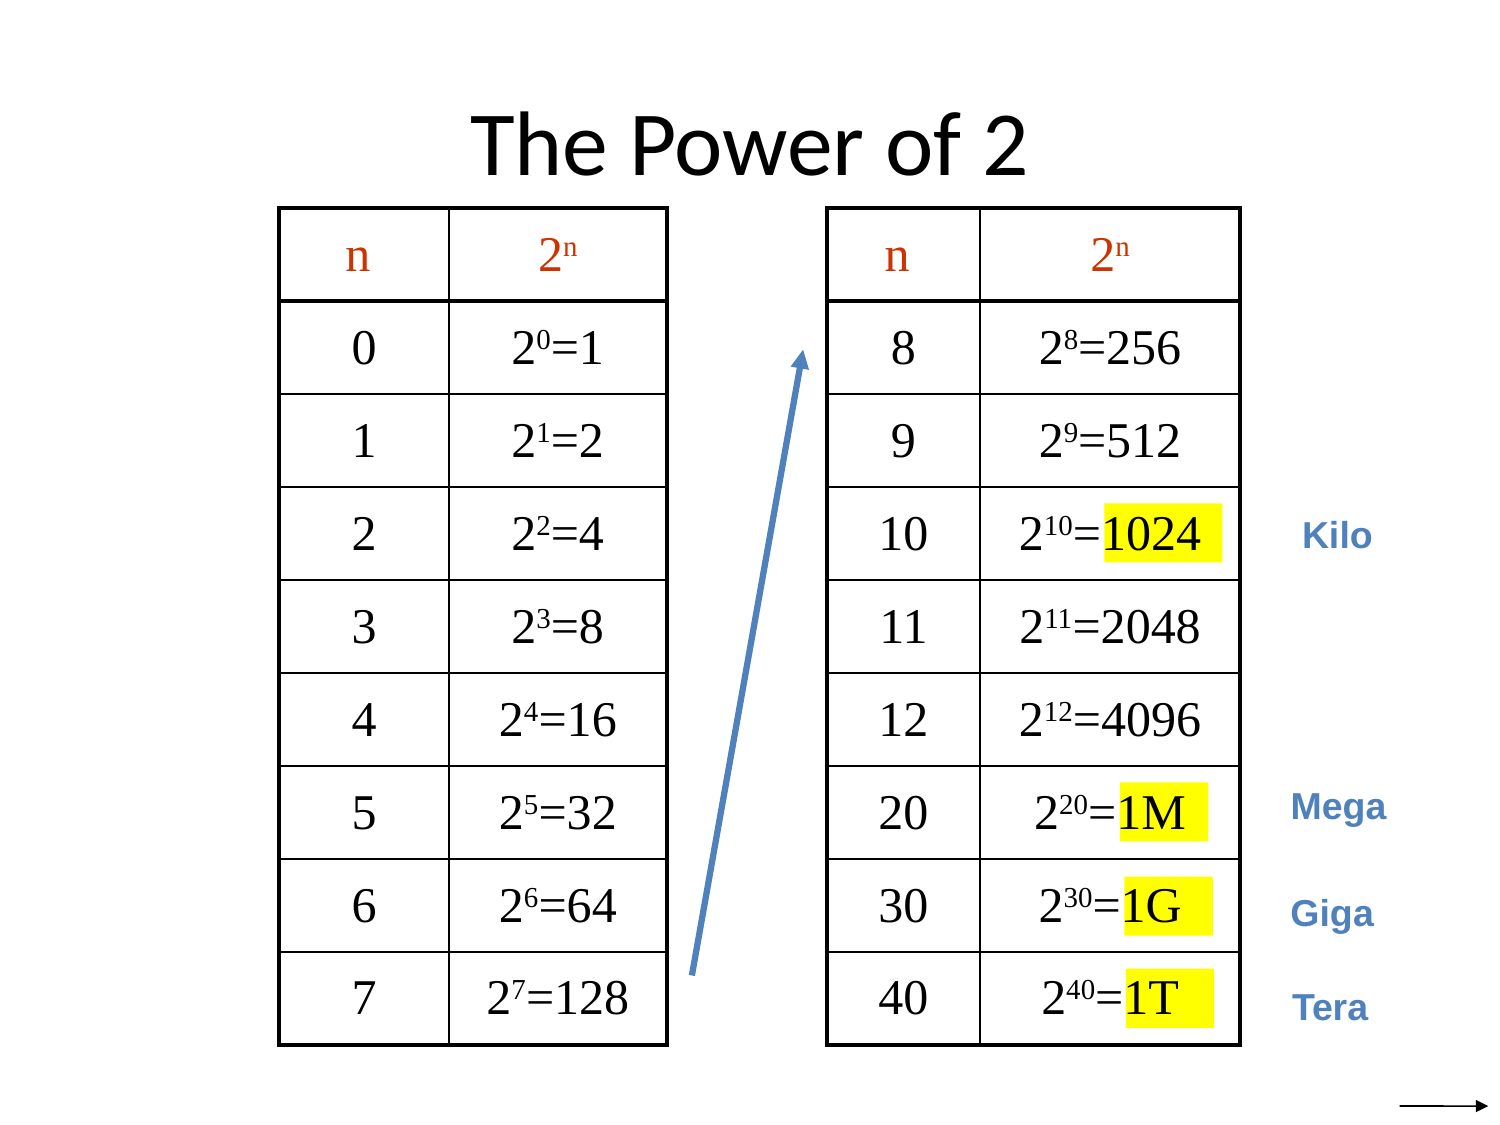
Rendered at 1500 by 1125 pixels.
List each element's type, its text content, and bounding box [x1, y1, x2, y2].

table_cell 40 [829, 953, 979, 1043]
table_cell 26=64 [450, 860, 665, 951]
table_cell 21=2 [450, 395, 665, 486]
title The Power of 2 [74, 44, 1426, 233]
table_header n [281, 210, 448, 299]
table_cell 3 [281, 581, 448, 672]
table_cell 212=4096 [981, 674, 1238, 765]
table_cell 8 [829, 303, 979, 393]
table_cell 29=512 [981, 395, 1238, 486]
text_box Kilo [1287, 503, 1388, 564]
text_box Mega [1275, 774, 1402, 835]
table_cell 220=1M [981, 767, 1238, 858]
table_cell 20 [829, 767, 979, 858]
text_box Giga [1275, 881, 1389, 941]
table_cell 9 [829, 395, 979, 486]
table_cell 240=1T [981, 953, 1238, 1043]
text_box [1399, 1099, 1489, 1113]
table_cell 7 [281, 953, 448, 1043]
table_cell 230=1G [981, 860, 1238, 951]
table_cell 23=8 [450, 581, 665, 672]
table_cell 27=128 [450, 953, 665, 1043]
table_cell 211=2048 [981, 581, 1238, 672]
table_header n [829, 210, 979, 299]
table_header 2n [450, 210, 665, 299]
table_cell 20=1 [450, 303, 665, 393]
text_box [691, 349, 808, 976]
table_cell 11 [829, 581, 979, 672]
table_cell 5 [281, 767, 448, 858]
table_cell 0 [281, 303, 448, 393]
table_cell 25=32 [450, 767, 665, 858]
text_box Tera [1277, 975, 1384, 1036]
table_cell 1 [281, 395, 448, 486]
table_cell 4 [281, 674, 448, 765]
table_cell 210=1024 [981, 488, 1238, 579]
table_cell 12 [829, 674, 979, 765]
table_cell 22=4 [450, 488, 665, 579]
table_cell 24=16 [450, 674, 665, 765]
table_cell 2 [281, 488, 448, 579]
table_header 2n [981, 210, 1238, 299]
table_cell 30 [829, 860, 979, 951]
table_cell 28=256 [981, 303, 1238, 393]
table_cell 6 [281, 860, 448, 951]
table_cell 10 [829, 488, 979, 579]
